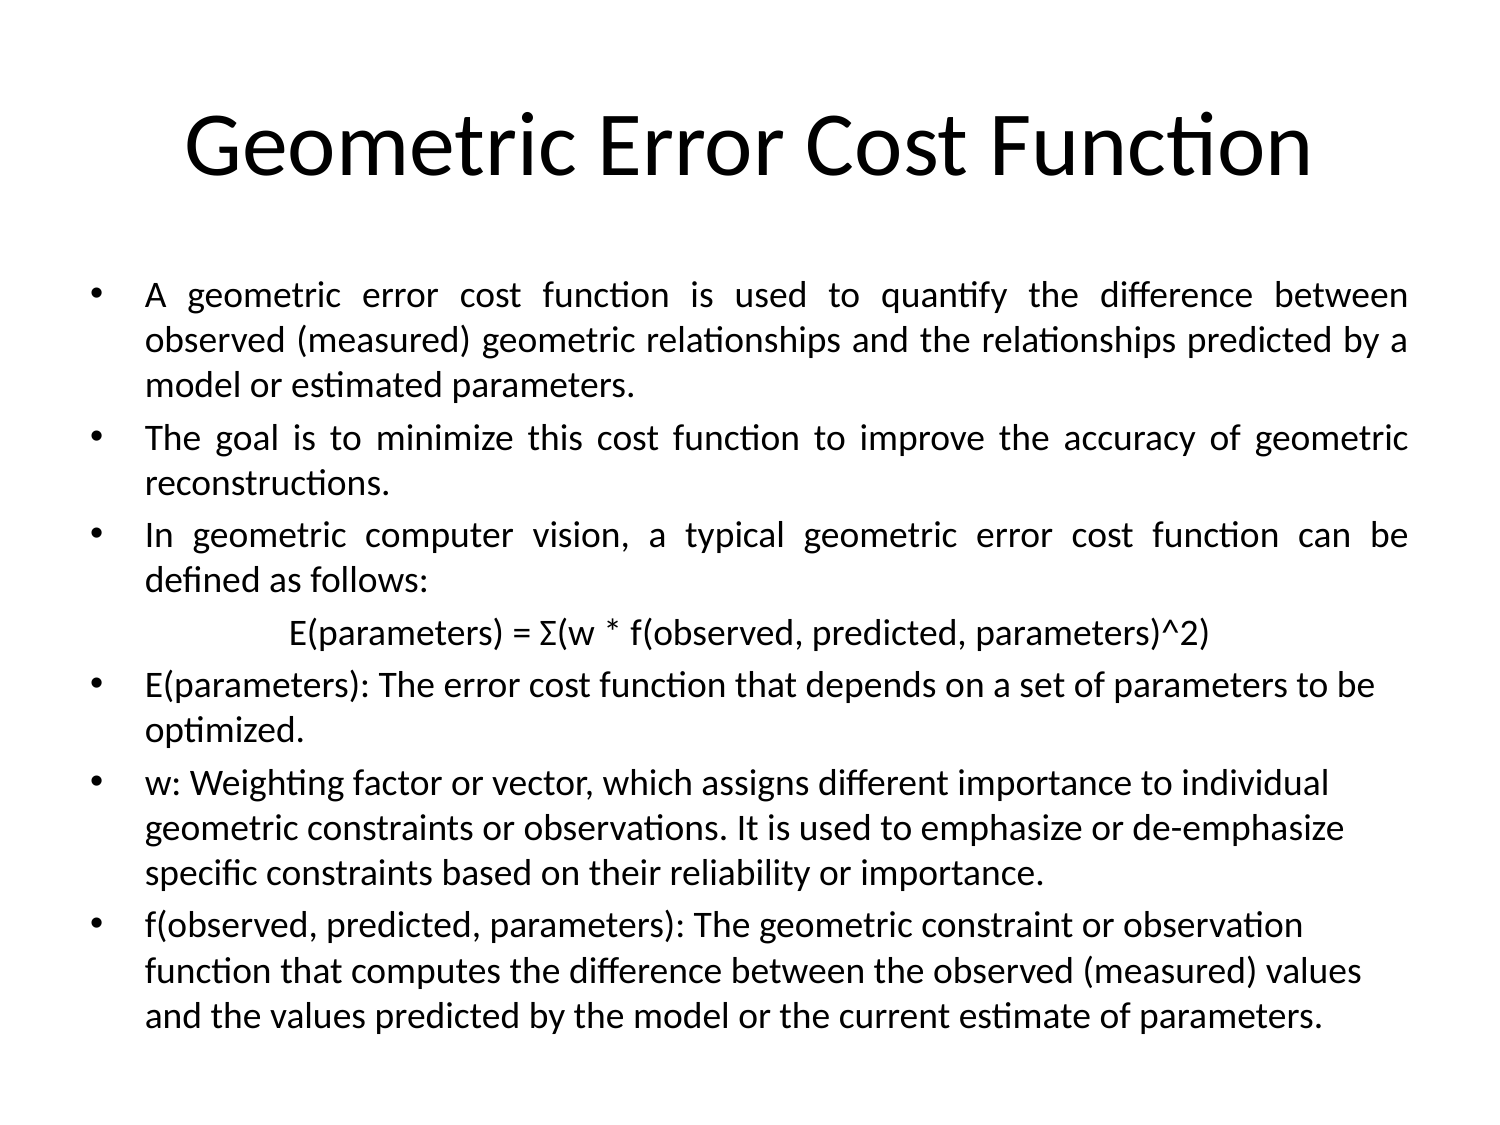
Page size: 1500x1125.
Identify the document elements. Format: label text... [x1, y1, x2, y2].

list A geometric error cost function is used to quantify the difference between observed (measured) geometric relationships and the relationships predicted by a model or estimated parameters. The goal is to minimize this cost function to improve the accuracy of geometric reconstructions. In geometric computer vision, a typical geometric error cost function can be defined as follows: E(parameters) = Σ(w * f(observed, predicted, parameters)^2) E(parameters): The error cost function that depends on a set of parameters to be optimized. w: Weighting factor or vector, which assigns different importance to individual geometric constraints or observations. It is used to emphasize or de-emphasize specific constraints based on their reliability or importance. f(observed, predicted, parameters): The geometric constraint or observation function that computes the difference between the observed (measured) values and the values predicted by the model or the current estimate of parameters. [75, 262, 1425, 1059]
title Geometric Error Cost Function [75, 45, 1425, 233]
